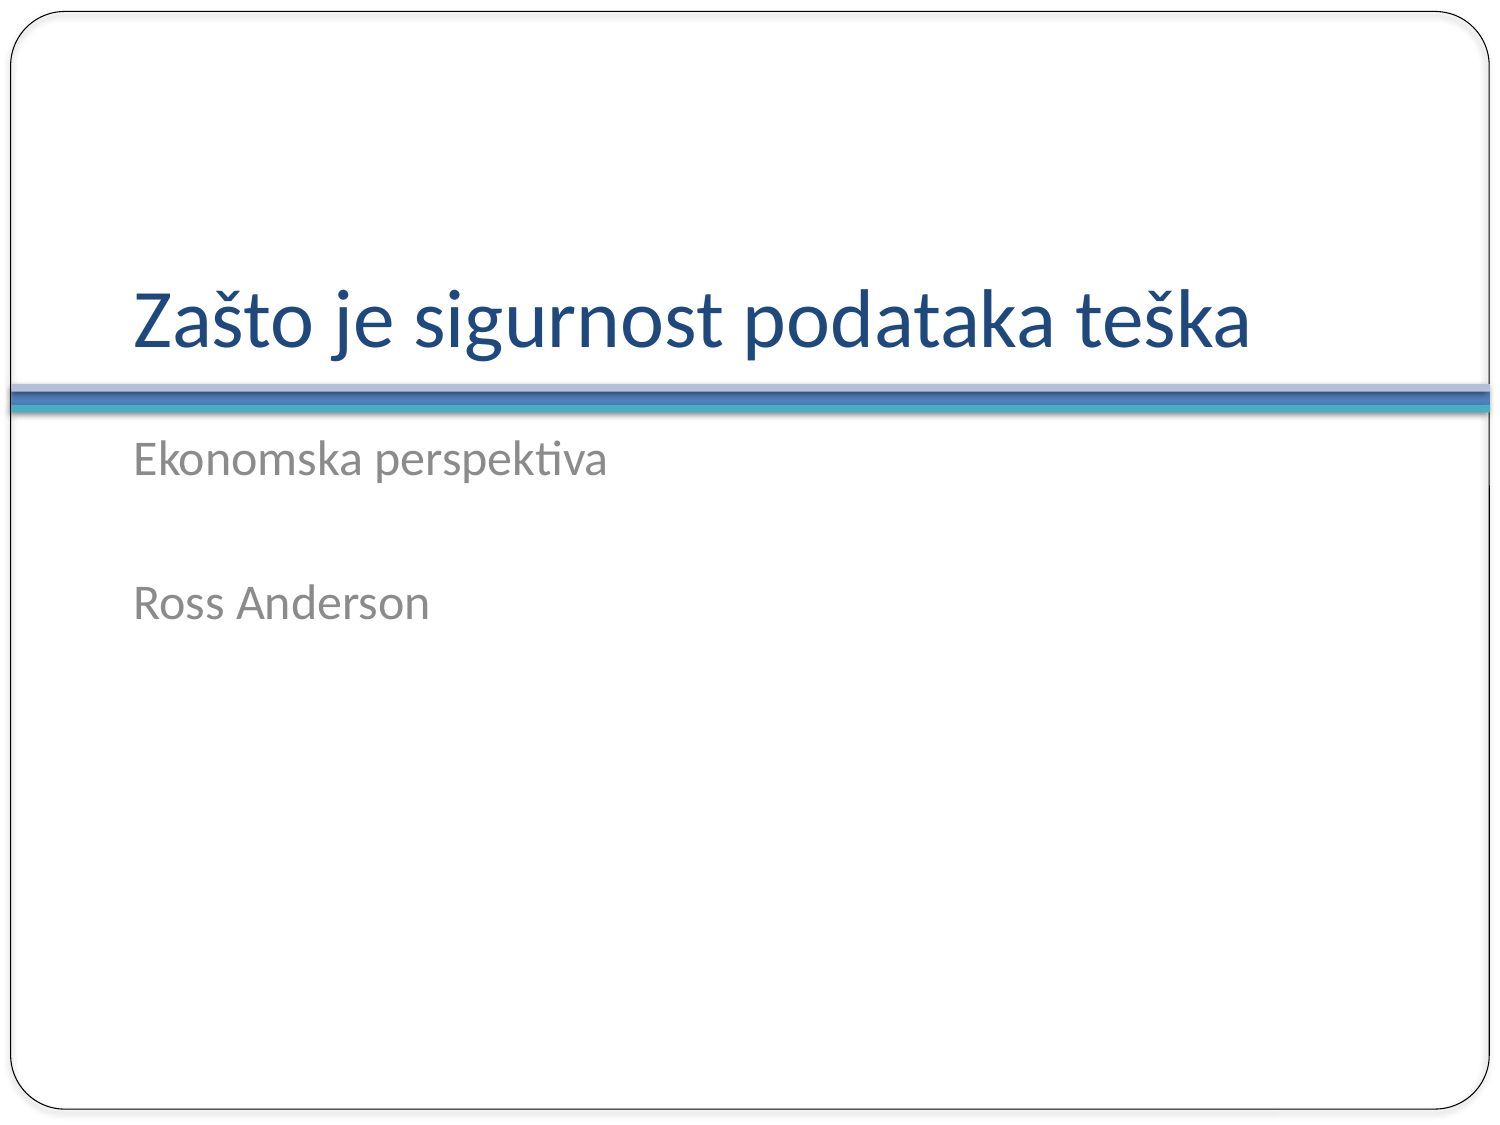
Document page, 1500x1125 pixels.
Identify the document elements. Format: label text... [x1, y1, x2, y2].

title Zašto je sigurnost podataka teška [118, 155, 1394, 380]
list Ekonomska perspektiva Ross Anderson [118, 417, 1394, 638]
